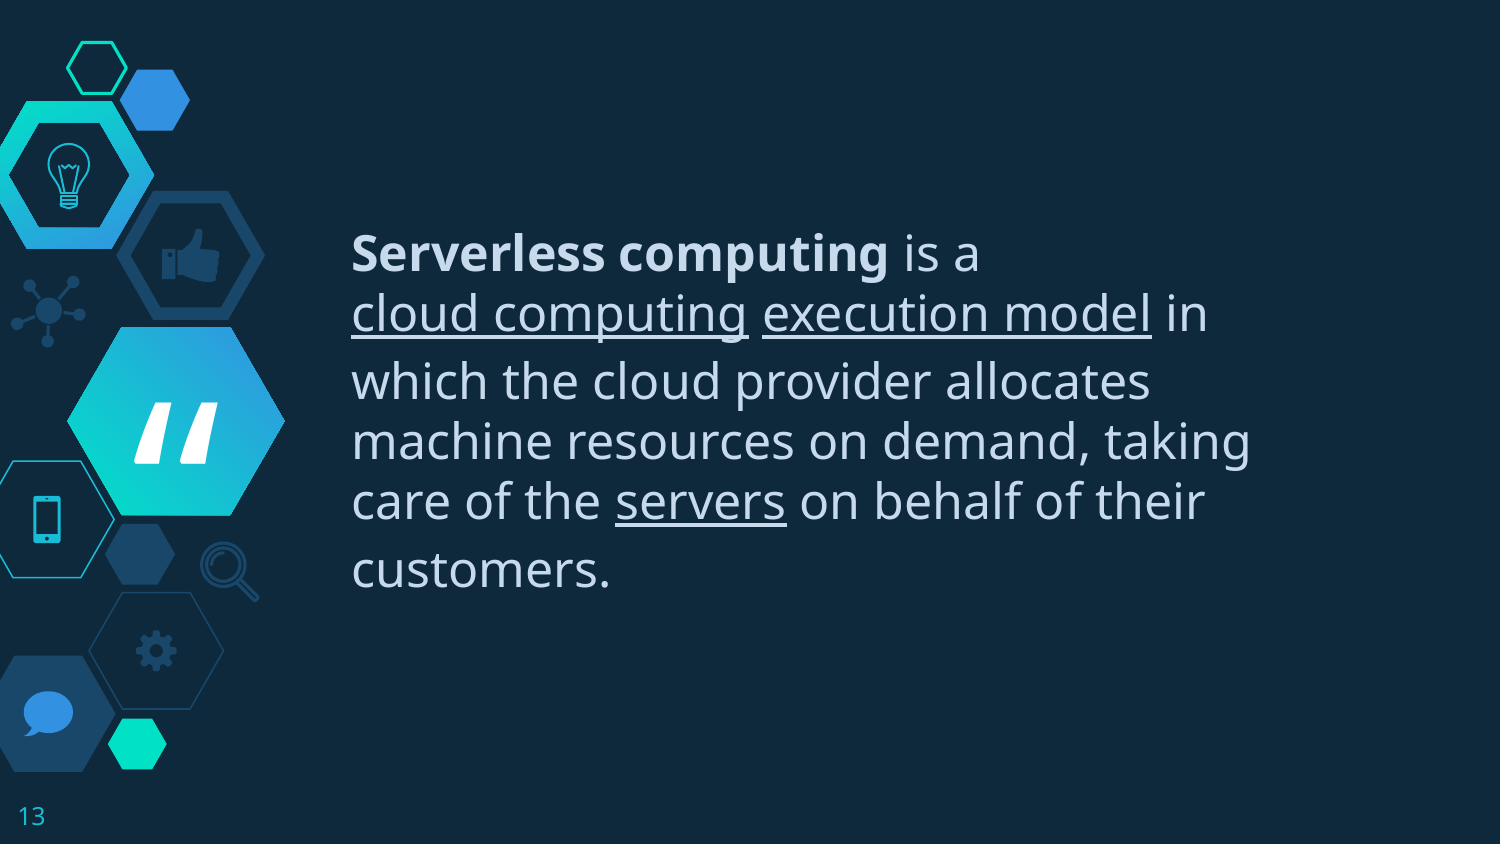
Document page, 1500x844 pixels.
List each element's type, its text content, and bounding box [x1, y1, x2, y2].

list Serverless computing is a cloud computing execution model in which the cloud provider allocates machine resources on demand, taking care of the servers on behalf of their customers. [336, 342, 1368, 477]
slide_number 13 [2, 785, 93, 844]
